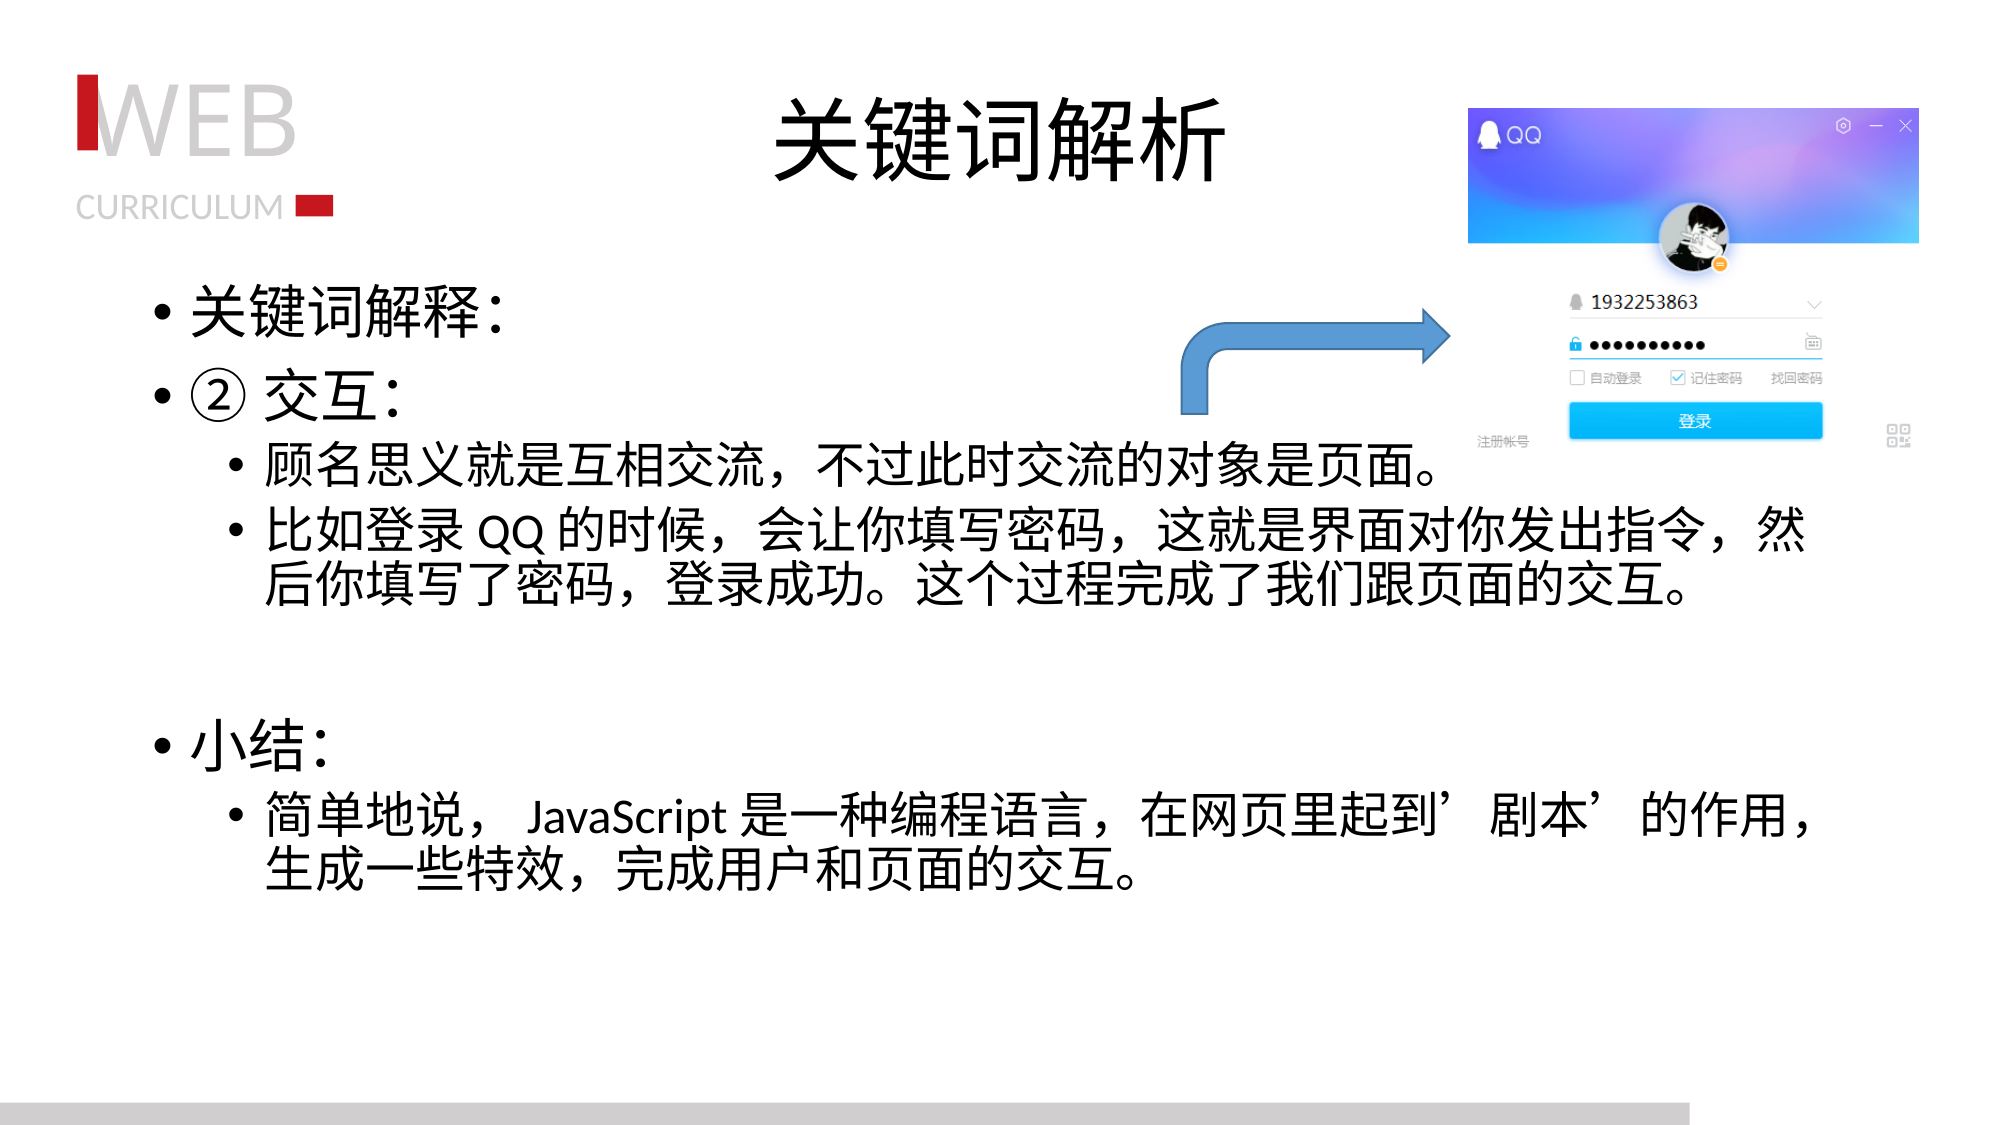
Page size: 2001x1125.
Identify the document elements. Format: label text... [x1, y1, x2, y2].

list 关键词解释： ②交互： 顾名思义就是互相交流，不过此时交流的对象是页面。 比如登录QQ的时候，会让你填写密码，这就是界面对你发出指令，然后你填写了密码，登录成功。这个过程完成了我们跟页面的交互。 小结： 简单地说，JavaScript是一种编程语言，在网页里起到’剧本’的作用，生成一些特效，完成用户和页面的交互。 [137, 276, 1863, 990]
title 关键词解析 [137, 59, 1863, 230]
text_box [1180, 307, 1451, 415]
picture [1468, 108, 1919, 455]
